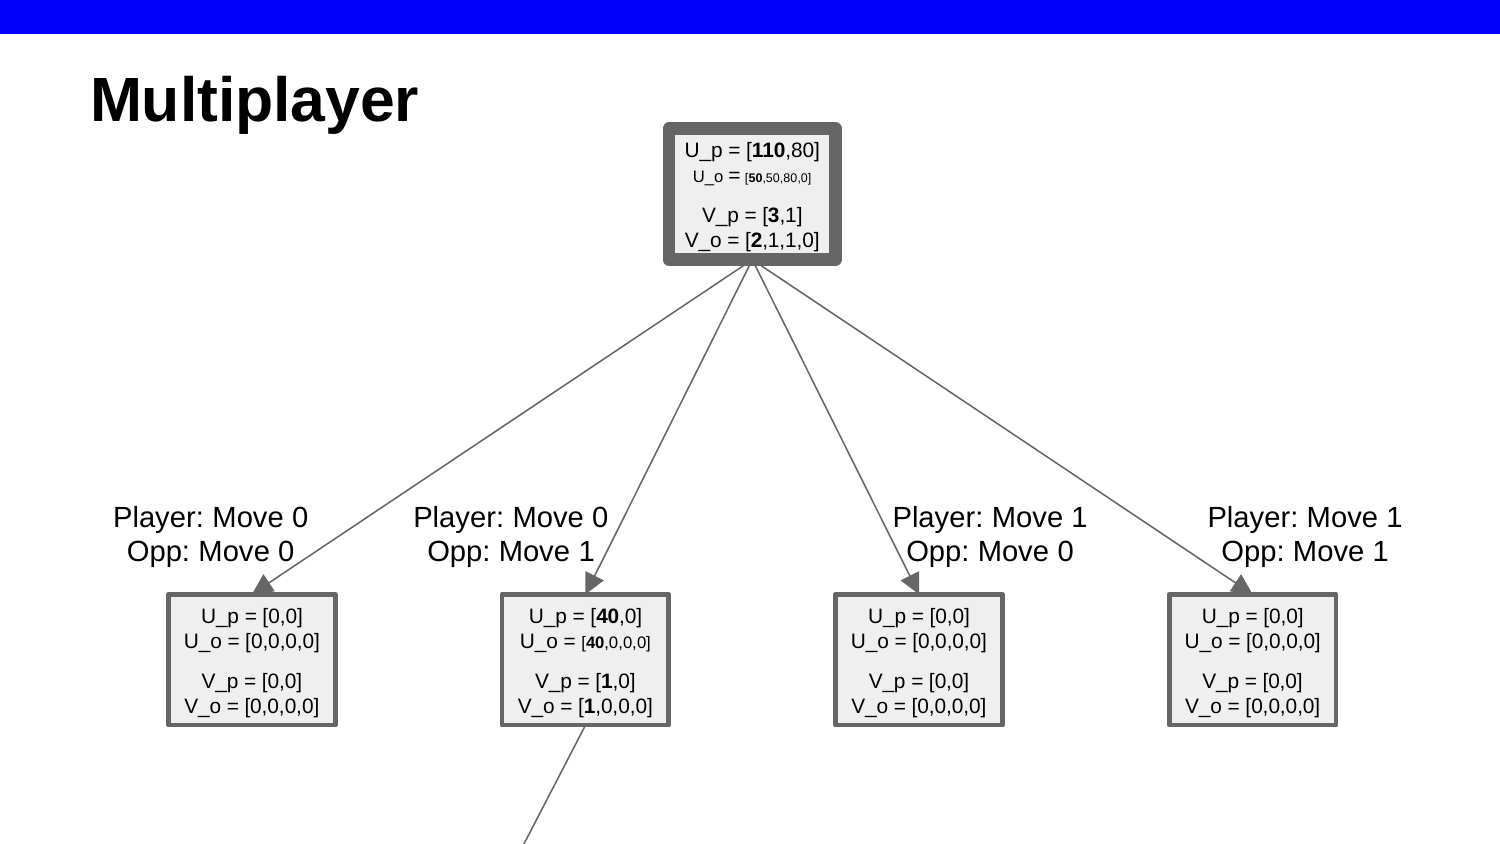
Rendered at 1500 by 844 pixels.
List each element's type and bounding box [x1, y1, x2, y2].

title [75, 8, 1425, 150]
text_box [74, 128, 1442, 844]
